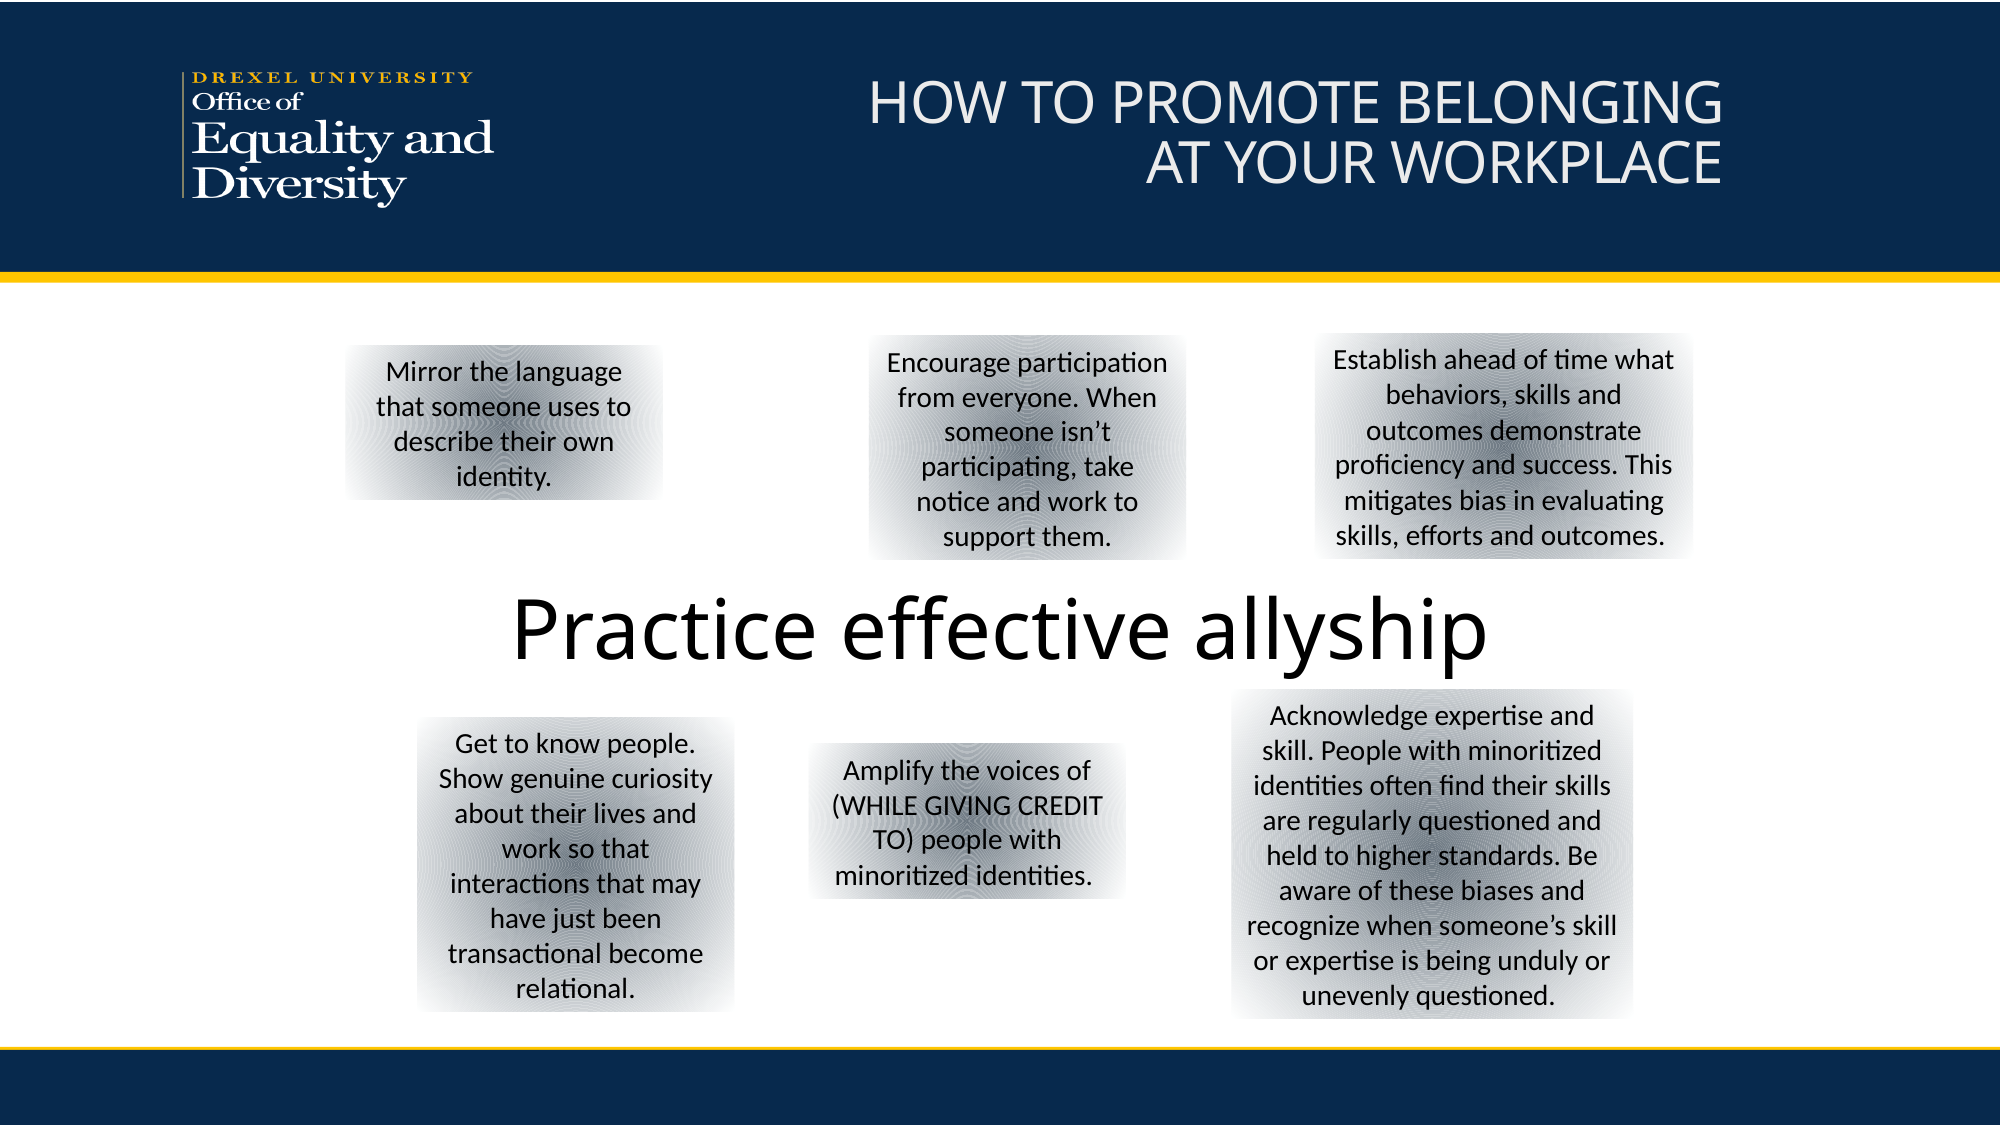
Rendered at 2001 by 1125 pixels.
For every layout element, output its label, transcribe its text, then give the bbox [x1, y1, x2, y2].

text_box Get to know people. Show genuine curiosity about their lives and work so that interactions that may have just been transactional become relational. [417, 717, 735, 1012]
text_box Encourage participation from everyone. When someone isn’t participating, take notice and work to support them. [868, 335, 1187, 560]
text_box Establish ahead of time what behaviors, skills and outcomes demonstrate proficiency and success. This mitigates bias in evaluating skills, efforts and outcomes. [1314, 333, 1694, 559]
text_box Amplify the voices of (WHILE GIVING CREDIT TO) people with minoritized identities. [808, 743, 1126, 899]
text_box Practice effective allyship [345, 568, 1656, 684]
text_box Mirror the language that someone uses to describe their own identity. [345, 345, 663, 500]
picture [180, 71, 495, 208]
title HOW TO PROMOTE BELONGING AT YOUR WORKPLACE [820, 5, 1739, 266]
text_box Acknowledge expertise and skill. People with minoritized identities often find their skills are regularly questioned and held to higher standards. Be aware of these biases and recognize when someone’s skill or expertise is being unduly or unevenly questioned. [1231, 689, 1634, 1019]
